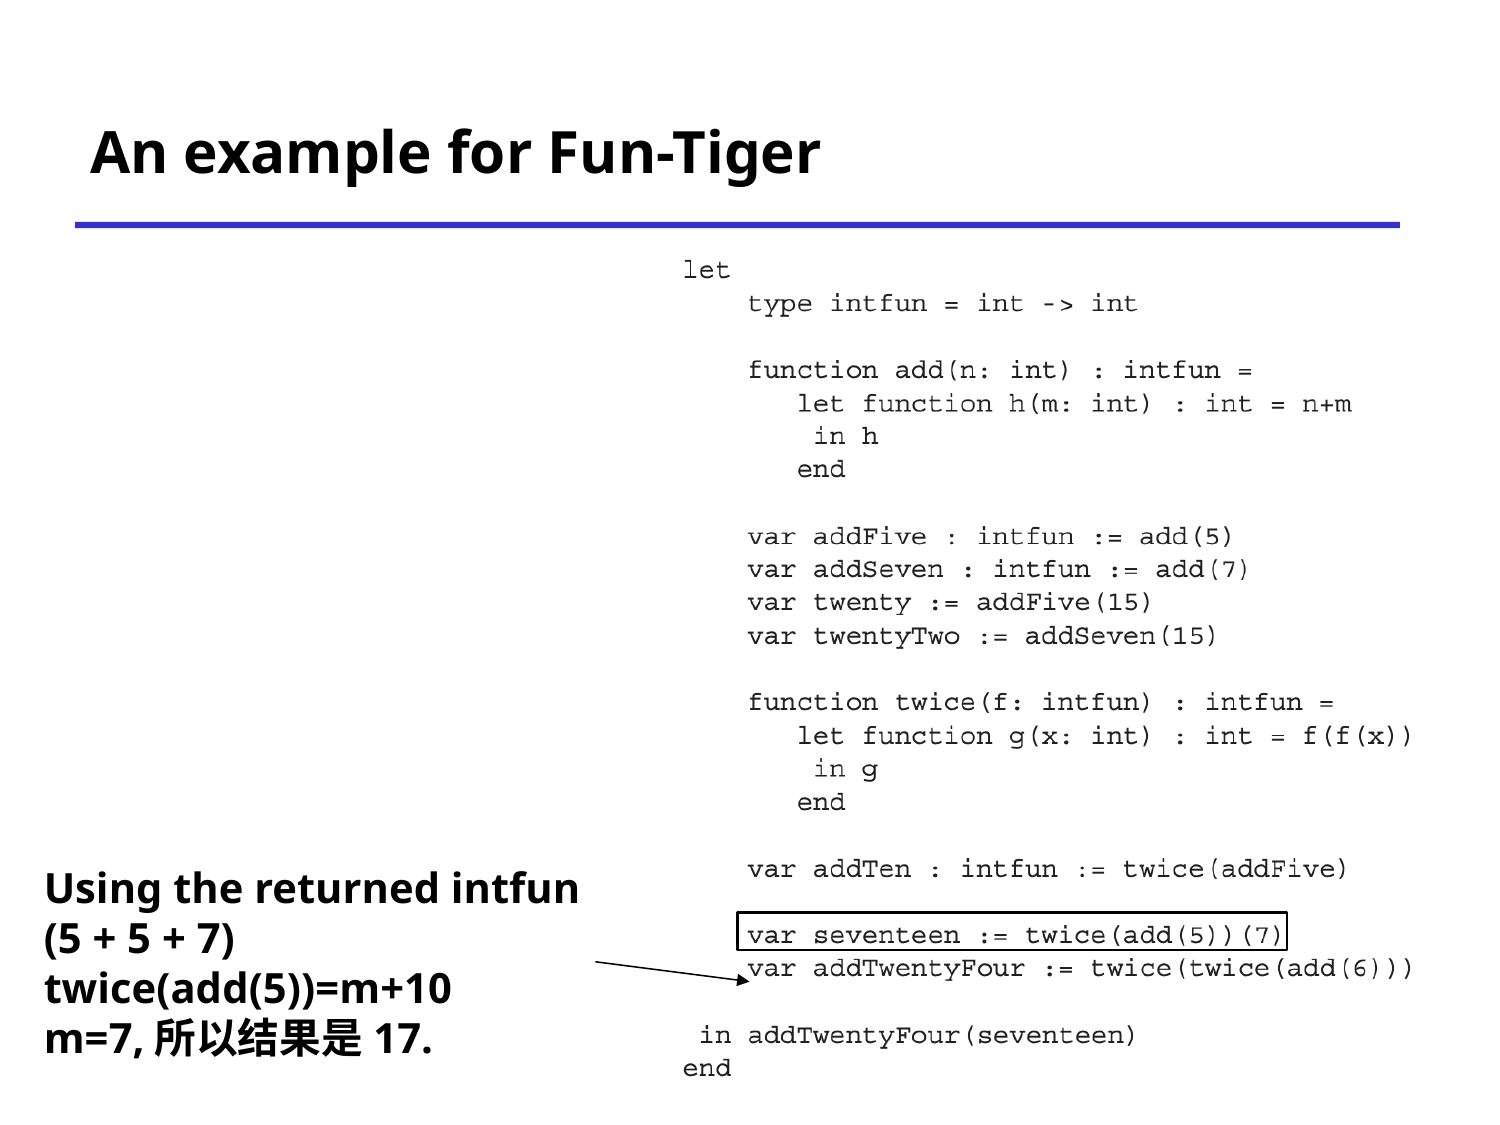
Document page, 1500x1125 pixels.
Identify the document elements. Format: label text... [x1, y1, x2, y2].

title An example for Fun-Tiger [74, 74, 1401, 226]
picture [649, 239, 1426, 1092]
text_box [586, 962, 750, 982]
text_box Using the returned intfun (5 + 5 + 7) twice(add(5))=m+10 m=7,所以结果是17. [28, 854, 596, 1070]
